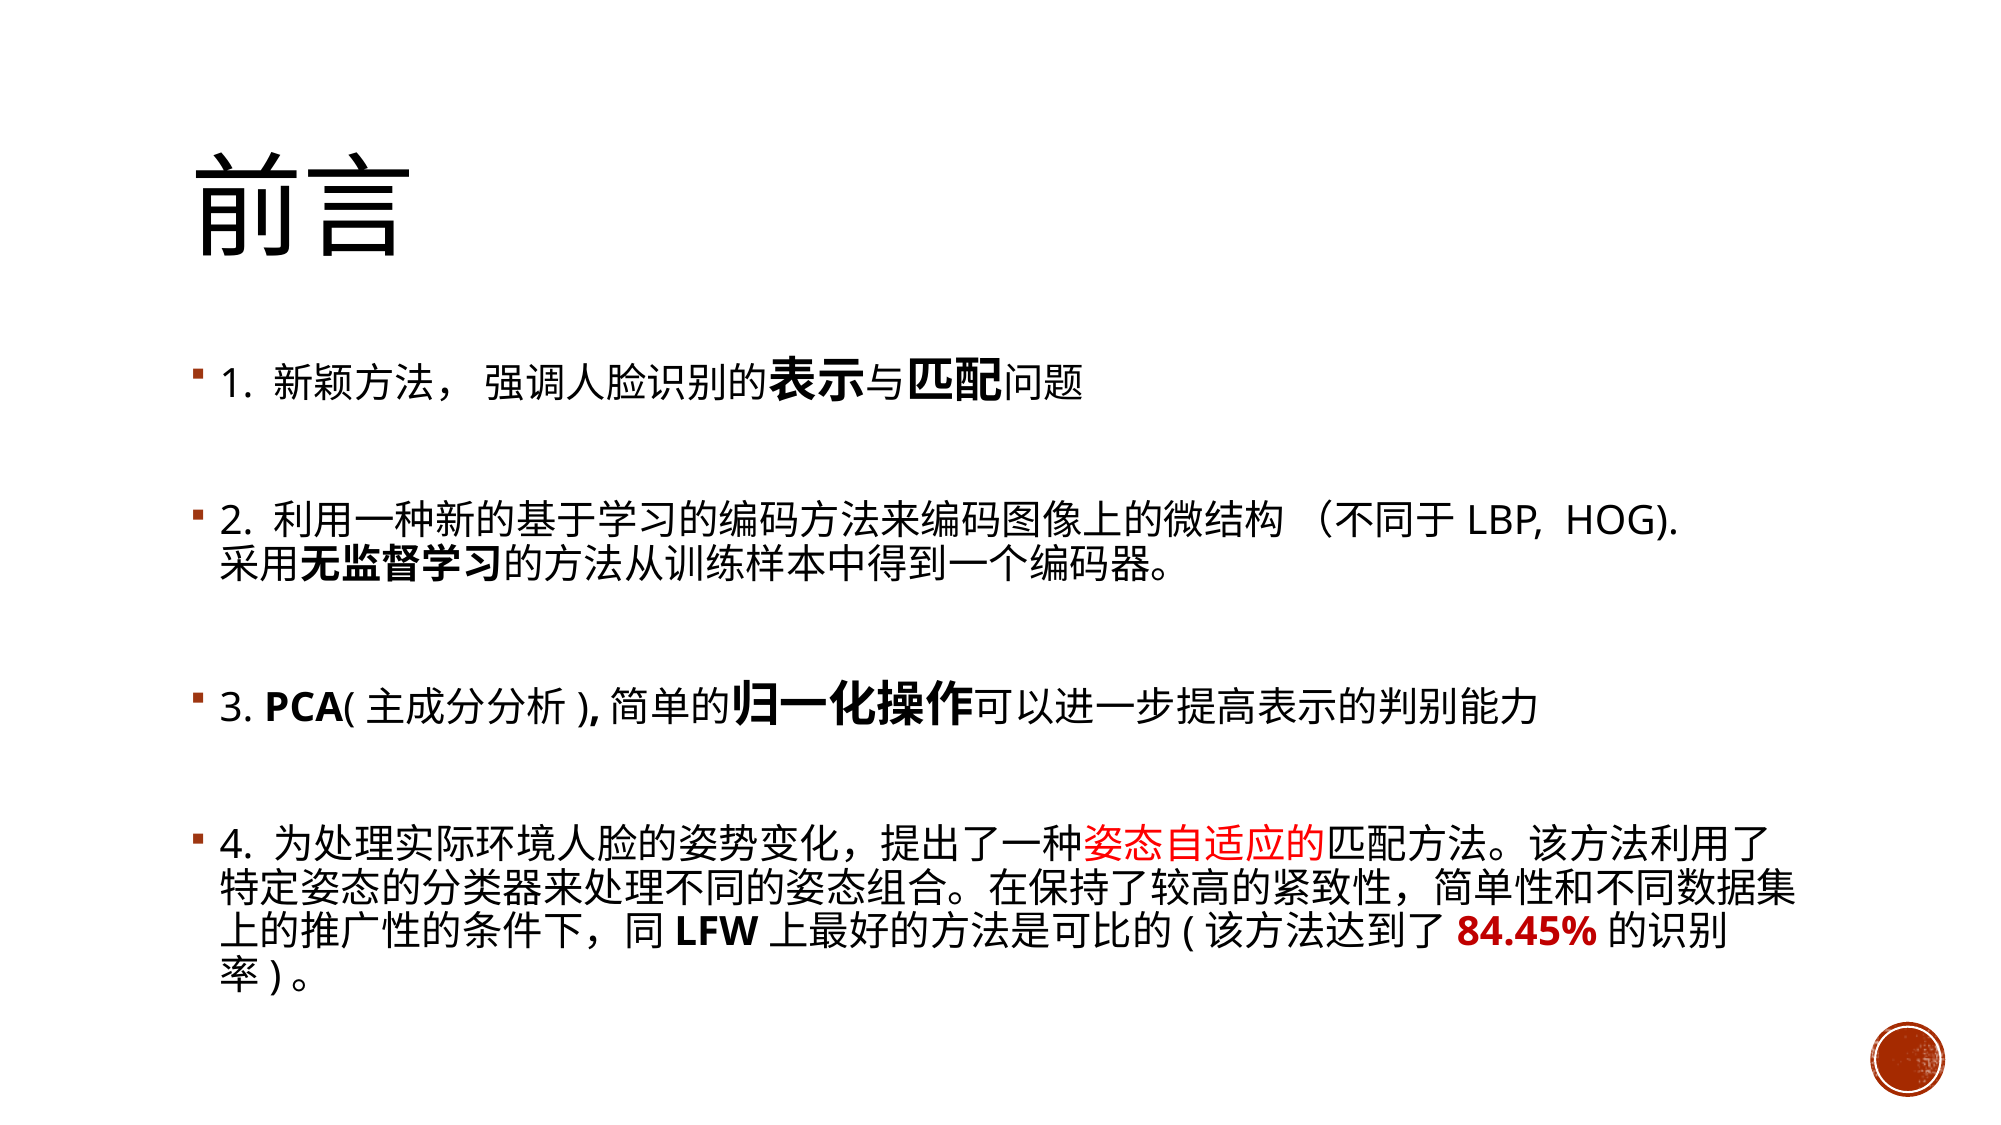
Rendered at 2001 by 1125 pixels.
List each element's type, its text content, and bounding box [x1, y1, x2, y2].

title 前言 [175, 79, 1826, 344]
list 1. 新颖方法， 强调人脸识别的表示与匹配问题 2. 利用一种新的基于学习的编码方法来编码图像上的微结构 （不同于LBP, HOG). 采用无监督学习的方法从训练样本中得到一个编码器。 3. PCA(主成分分析),简单的归一化操作可以进一步提高表示的判别能力 4. 为处理实际环境人脸的姿势变化，提出了一种姿态自适应的匹配方法。该方法利用了特定姿态的分类器来处理不同的姿态组合。在保持了较高的紧致性，简单性和不同数据集上的推广性的条件下，同LFW上最好的方法是可比的(该方法达到了84.45%的识别率)。 [175, 348, 1826, 1013]
